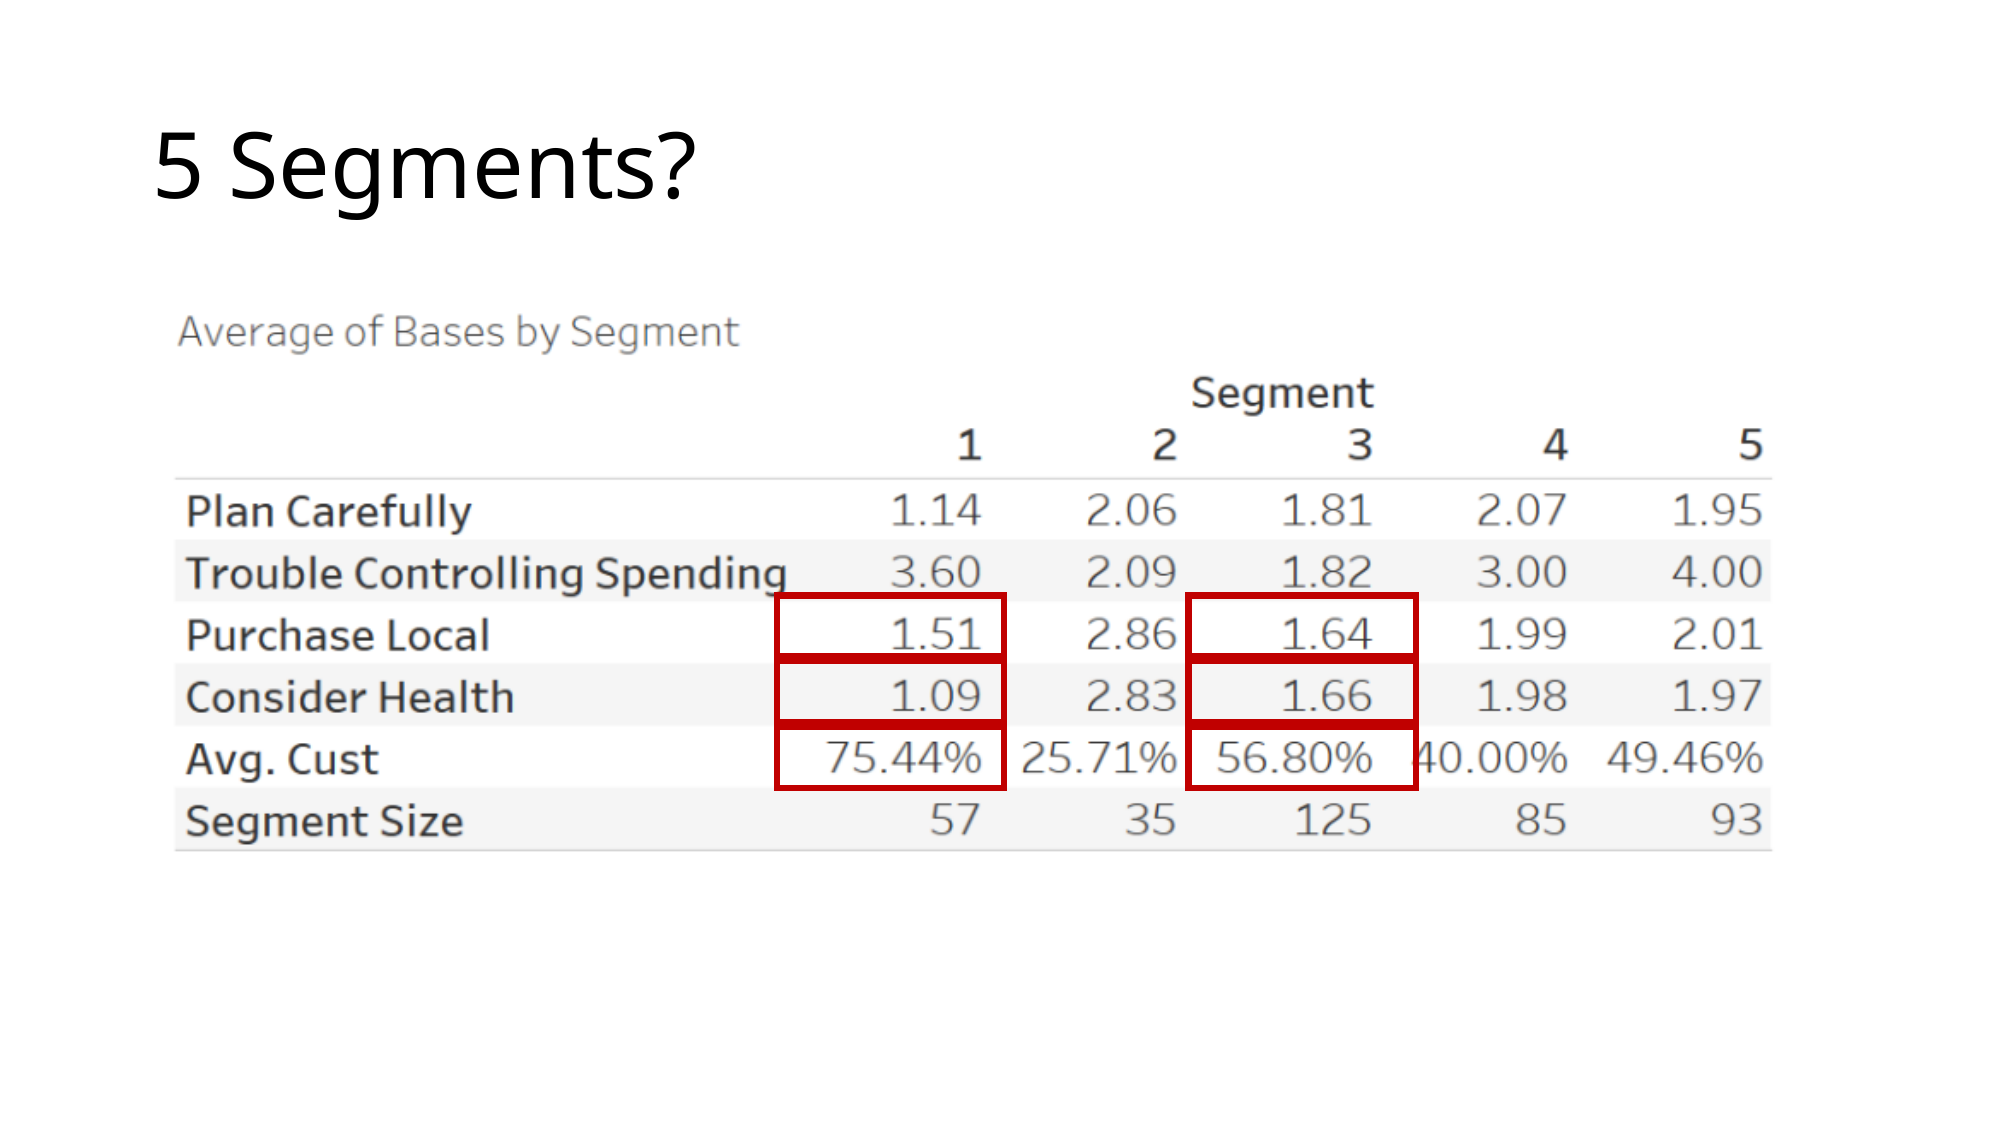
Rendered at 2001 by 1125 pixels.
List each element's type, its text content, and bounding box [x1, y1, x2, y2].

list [164, 302, 1810, 879]
title 5 Segments? [137, 59, 1863, 278]
